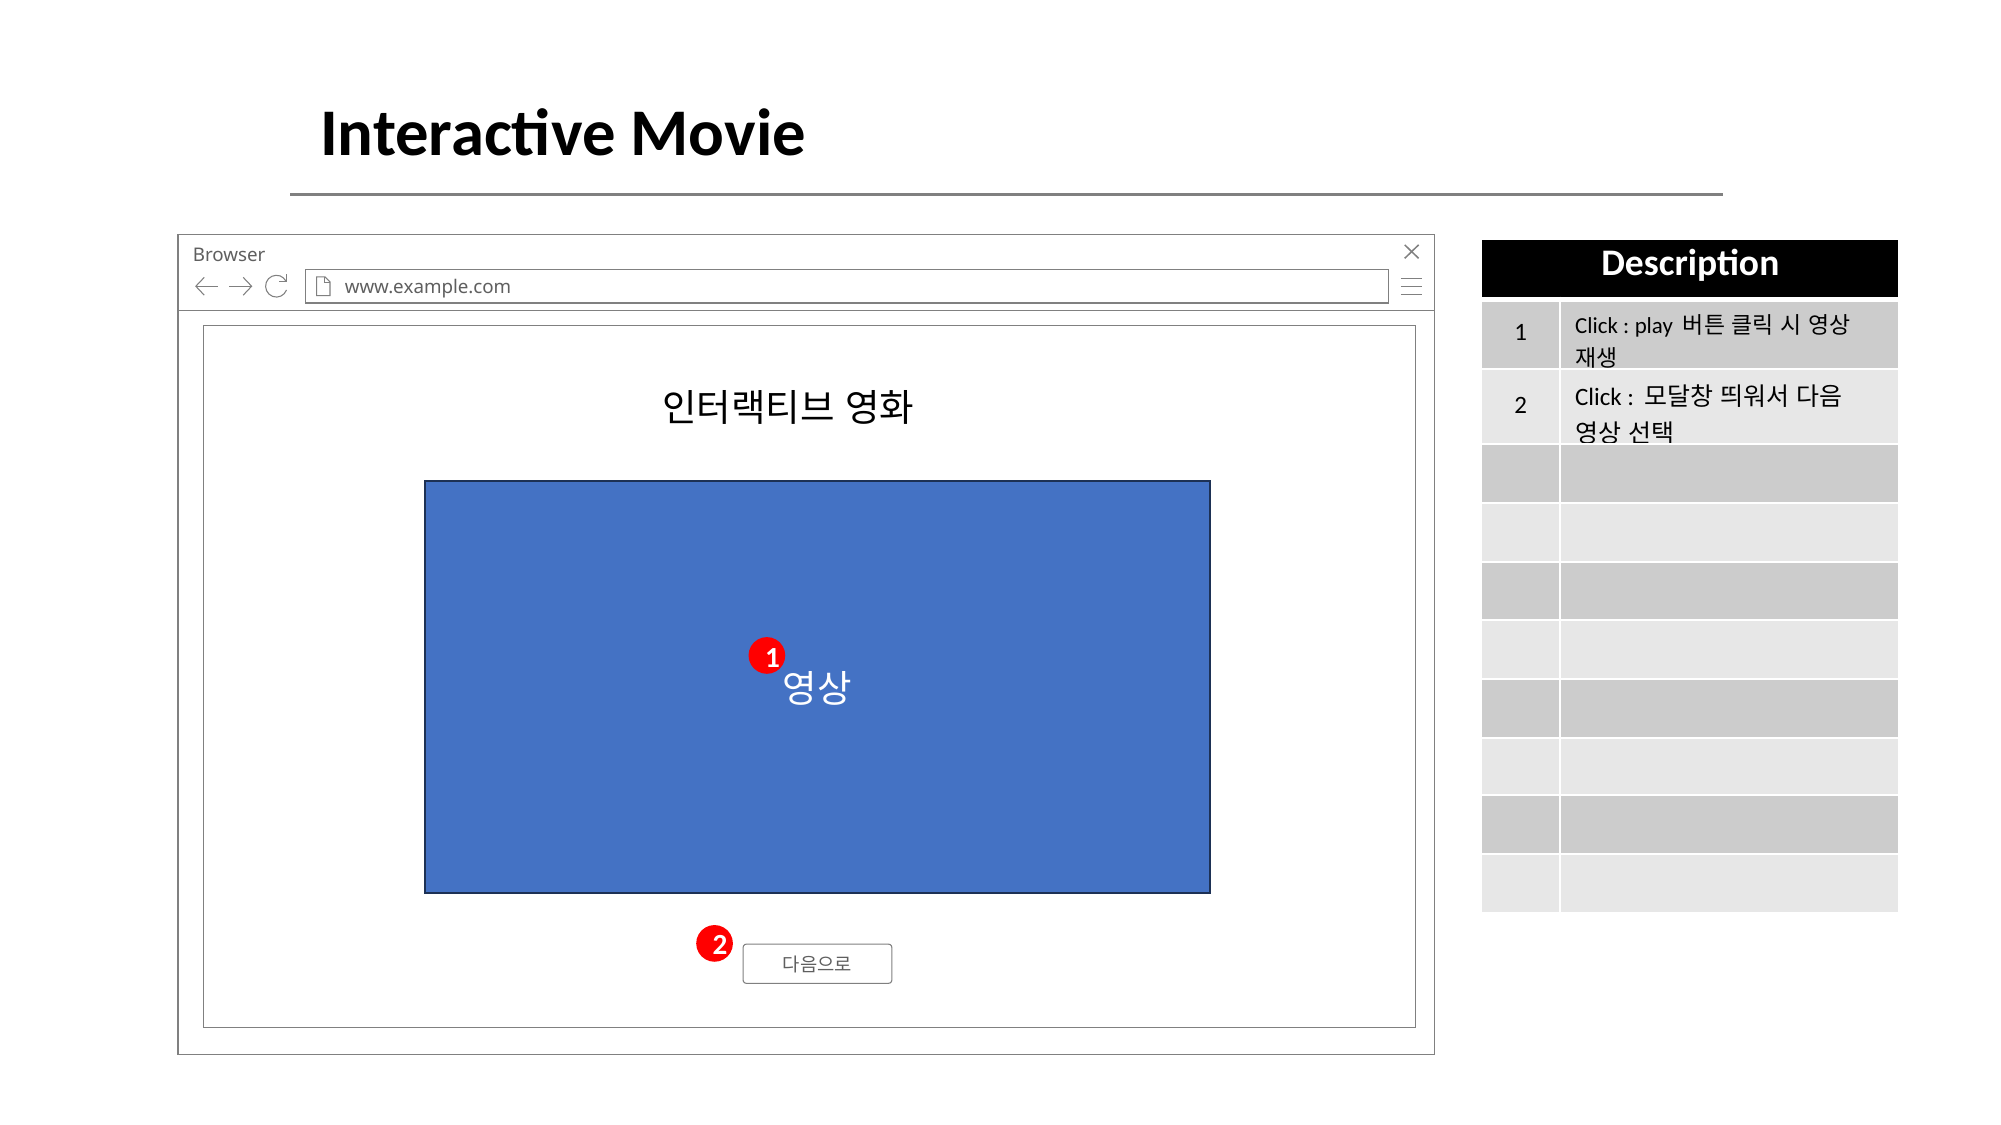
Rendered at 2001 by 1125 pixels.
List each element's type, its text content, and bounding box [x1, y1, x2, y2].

table_header Description [1482, 240, 1898, 297]
table_cell [1482, 445, 1559, 502]
table_cell [1561, 563, 1898, 619]
table_cell [1561, 621, 1898, 678]
table_cell [1561, 680, 1898, 737]
table_cell 2 [1482, 370, 1559, 443]
table_cell [1482, 855, 1559, 912]
table_cell [1482, 504, 1559, 561]
text_box Interactive Movie [305, 80, 822, 176]
table_cell [1482, 796, 1559, 853]
table_cell [1482, 739, 1559, 794]
table_cell [1561, 445, 1898, 502]
table_cell [1561, 855, 1898, 912]
table_cell [1561, 504, 1898, 561]
table_cell Click : play 버튼 클릭 시 영상 재생 [1561, 302, 1898, 368]
table_cell [1482, 563, 1559, 619]
table_cell Click : 모달창 띄워서 다음 영상 선택 [1561, 370, 1898, 443]
table_cell [1482, 680, 1559, 737]
table_cell 1 [1482, 302, 1559, 368]
table_cell [1561, 796, 1898, 853]
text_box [177, 234, 1435, 1055]
table_cell [1561, 739, 1898, 794]
table_cell [1482, 621, 1559, 678]
